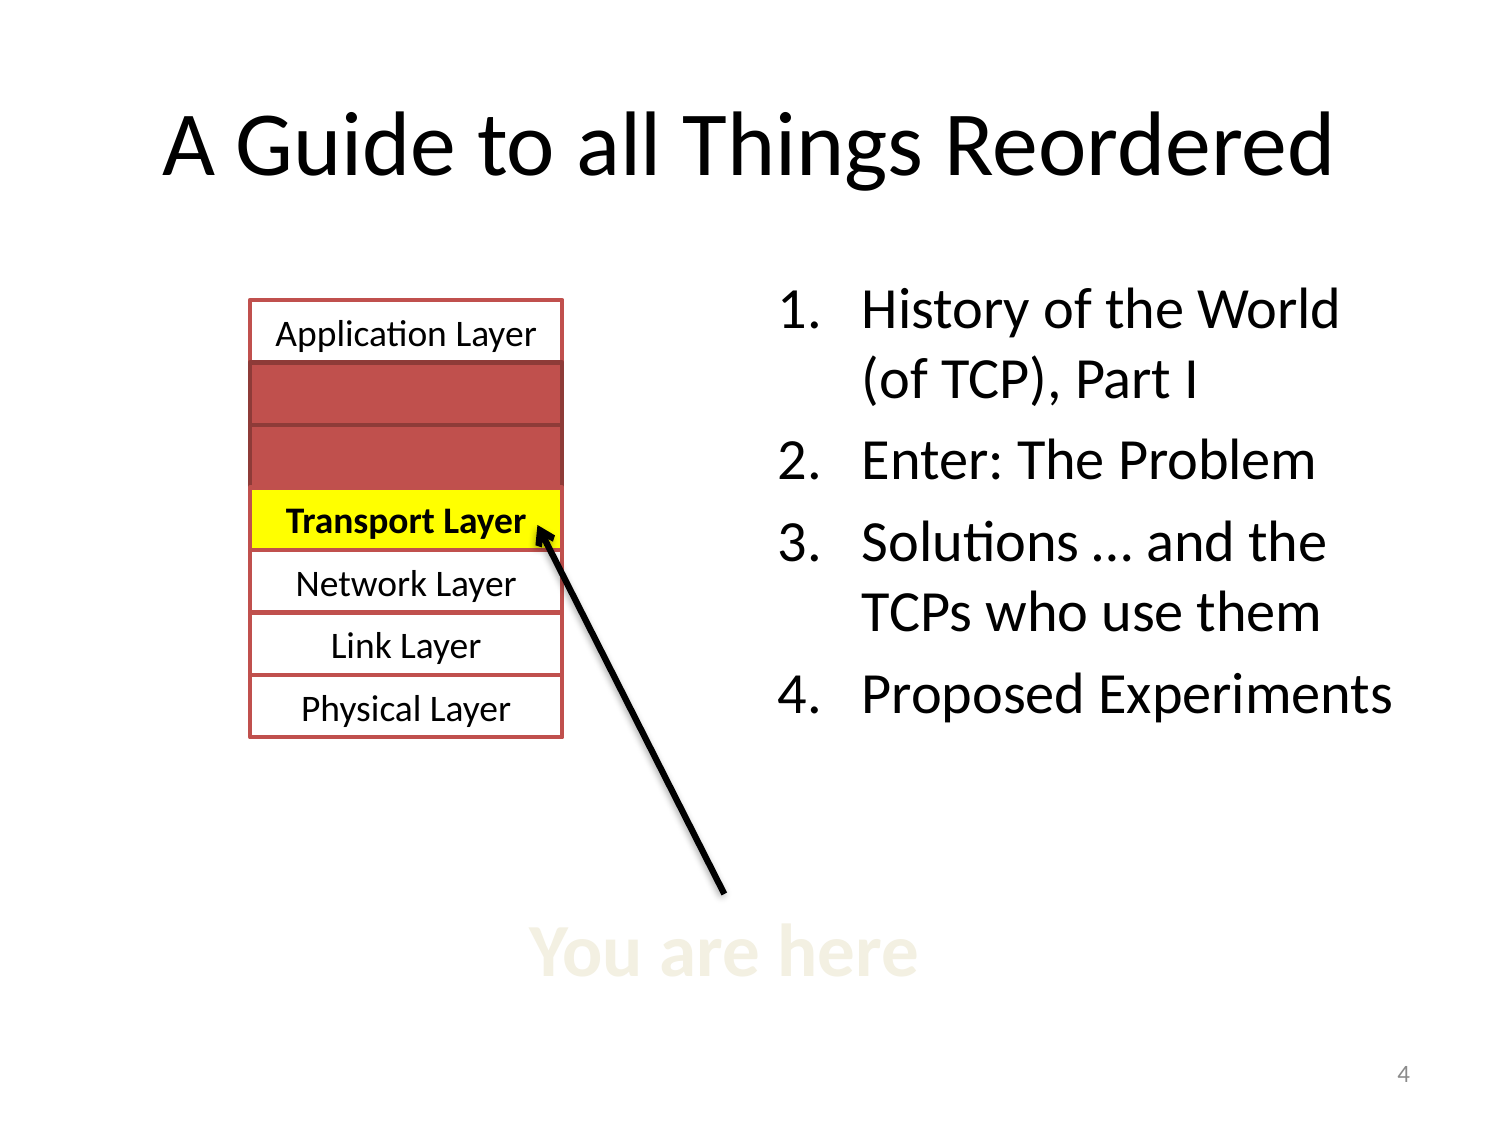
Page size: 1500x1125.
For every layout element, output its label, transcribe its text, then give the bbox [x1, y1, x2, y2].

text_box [249, 299, 563, 738]
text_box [446, 615, 816, 804]
slide_number 4 [1074, 1042, 1425, 1103]
list History of the World (of TCP), Part I Enter: The Problem Solutions … and the TCPs who use them Proposed Experiments [762, 262, 1425, 1005]
title A Guide to all Things Reordered [75, 45, 1425, 233]
text_box You are here [514, 893, 935, 999]
